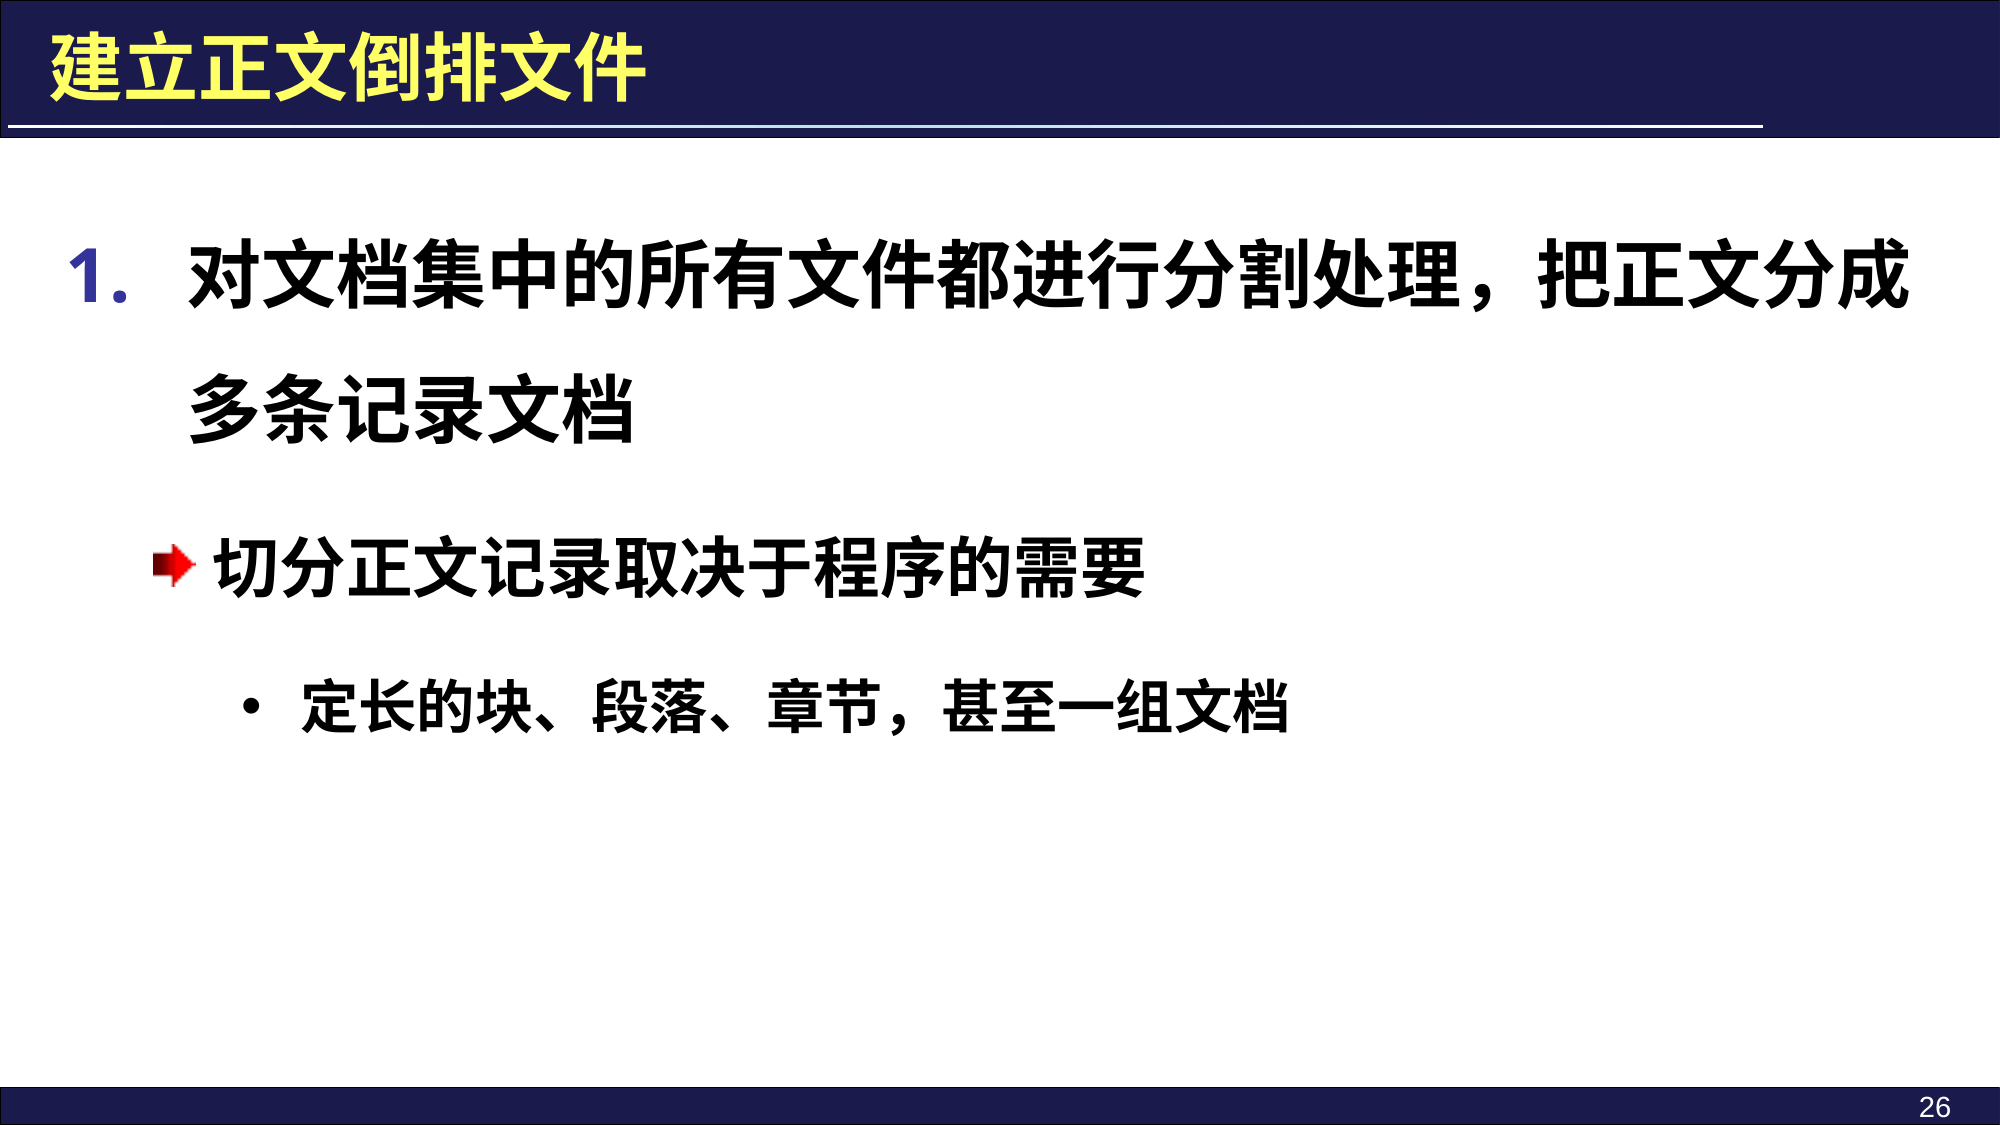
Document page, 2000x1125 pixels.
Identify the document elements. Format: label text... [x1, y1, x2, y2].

title 建立正文倒排文件 [33, 12, 1767, 118]
picture [153, 544, 196, 587]
slide_number 26 [1666, 1080, 1967, 1119]
list 对文档集中的所有文件都进行分割处理，把正文分成多条记录文档 切分正文记录取决于程序的需要 定长的块、段落、章节，甚至一组文档 [50, 174, 1950, 1050]
